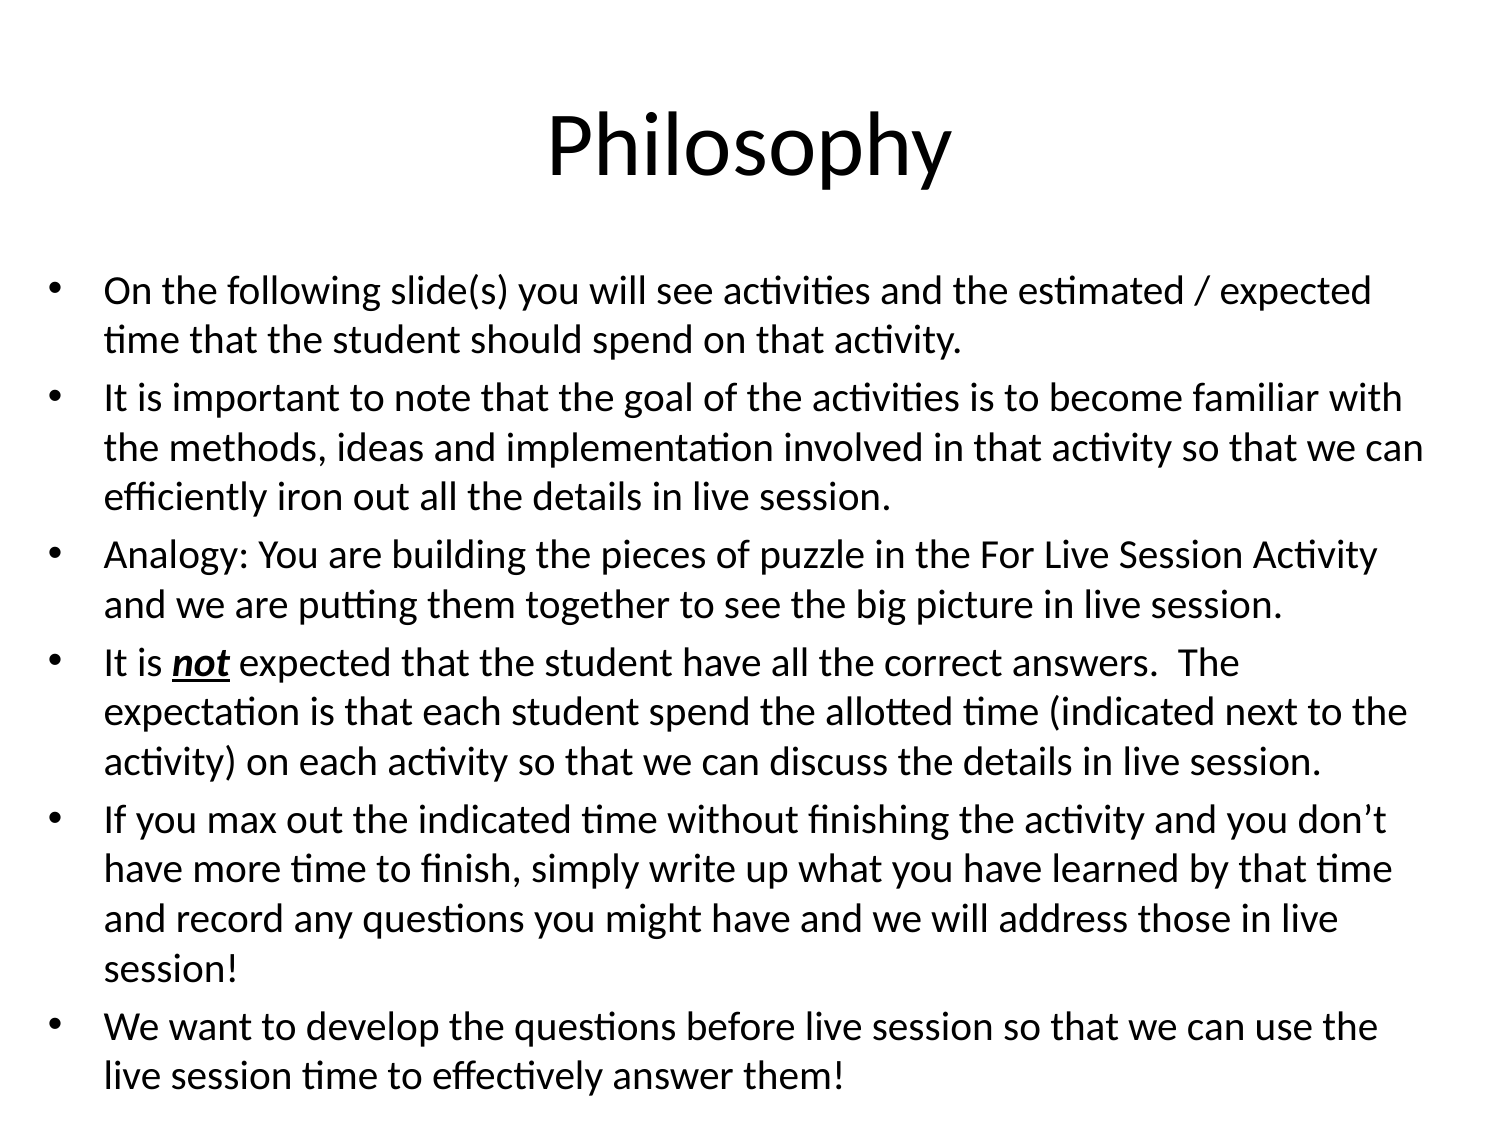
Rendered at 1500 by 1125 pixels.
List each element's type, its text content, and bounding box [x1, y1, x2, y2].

list On the following slide(s) you will see activities and the estimated / expected time that the student should spend on that activity. It is important to note that the goal of the activities is to become familiar with the methods, ideas and implementation involved in that activity so that we can efficiently iron out all the details in live session. Analogy: You are building the pieces of puzzle in the For Live Session Activity and we are putting them together to see the big picture in live session. It is not expected that the student have all the correct answers. The expectation is that each student spend the allotted time (indicated next to the activity) on each activity so that we can discuss the details in live session. If you max out the indicated time without finishing the activity and you don’t have more time to finish, simply write up what you have learned by that time and record any questions you might have and we will address those in live session! We want to develop the questions before live session so that we can use the live session time to effectively answer them! [32, 255, 1454, 1108]
title Philosophy [75, 45, 1425, 233]
